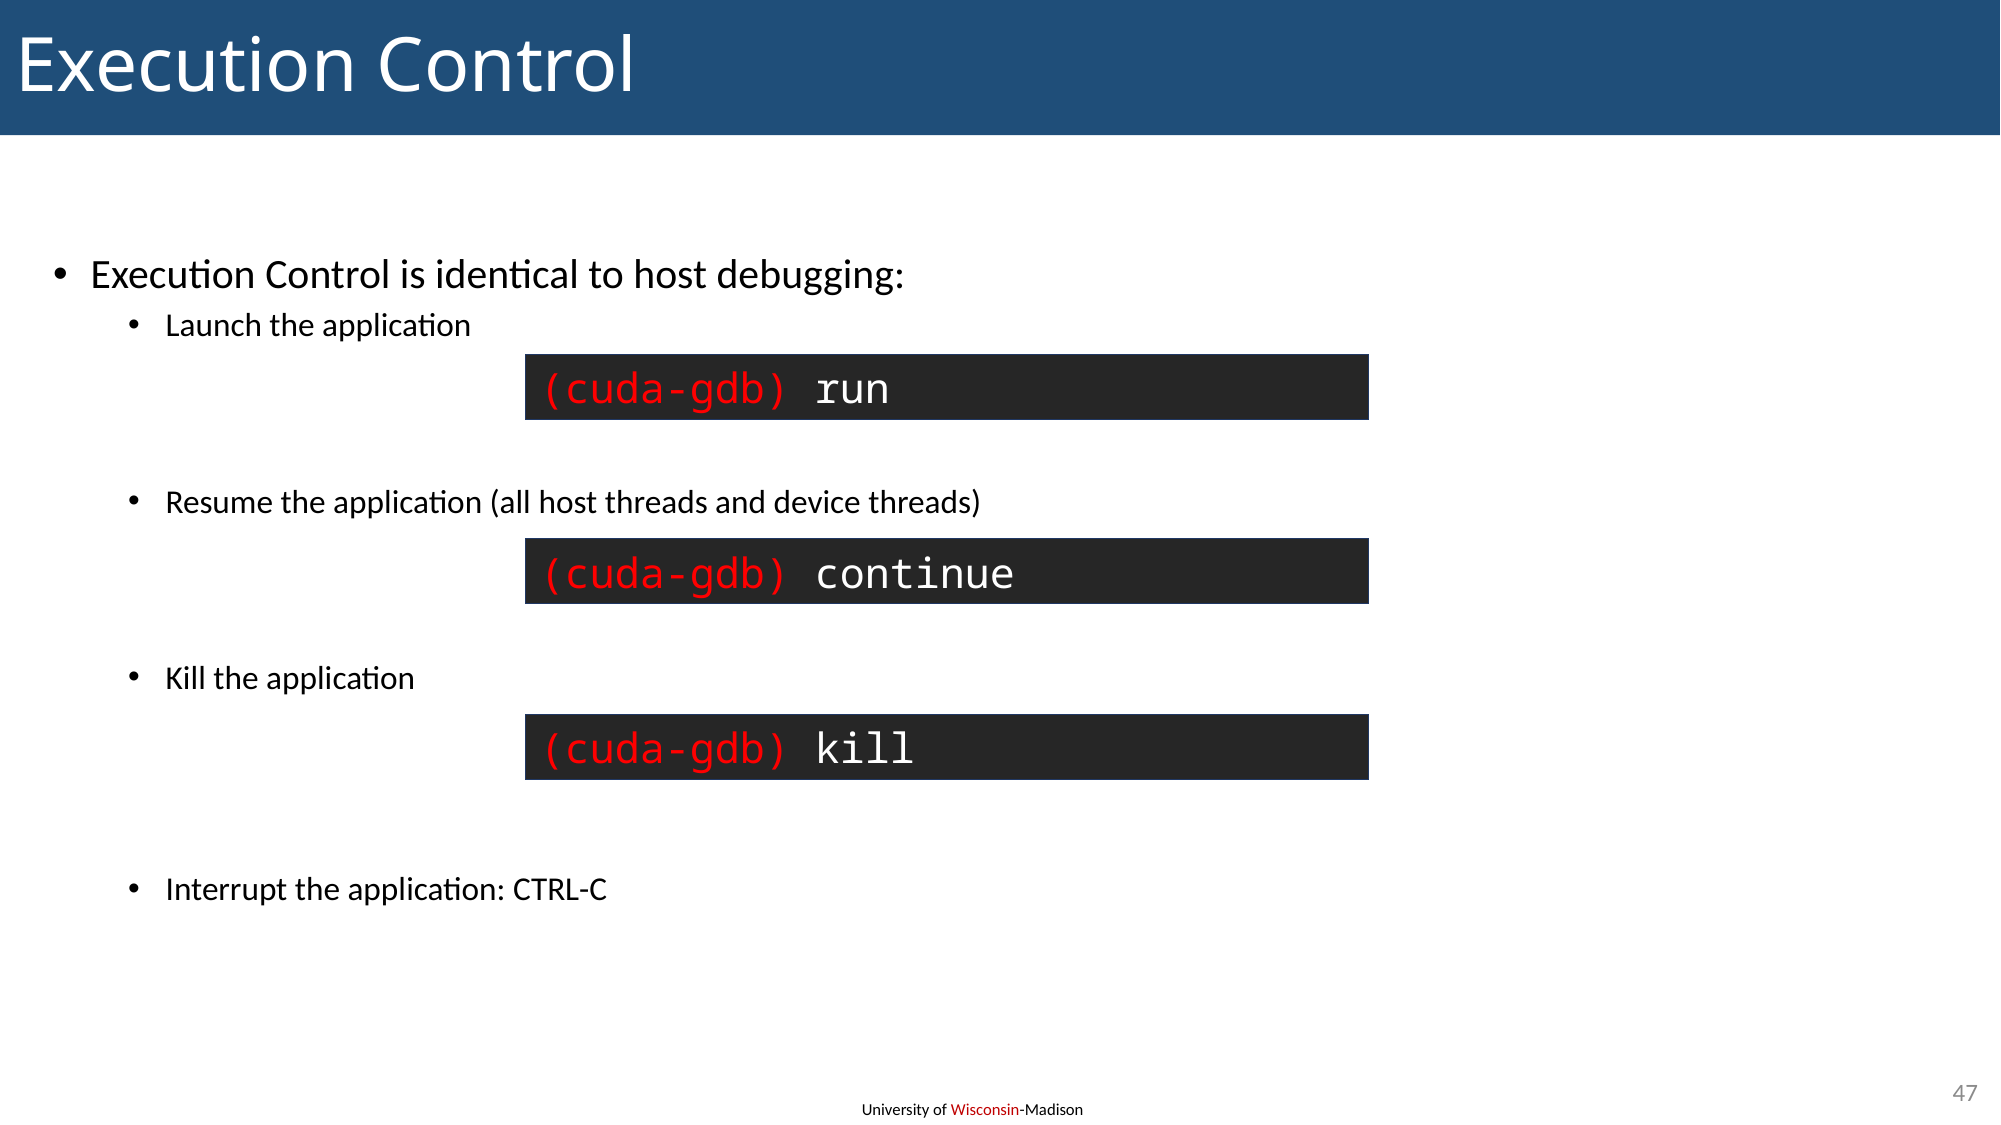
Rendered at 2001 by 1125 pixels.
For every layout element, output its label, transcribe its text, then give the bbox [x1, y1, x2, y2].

title Execution Control [0, 0, 2000, 136]
text_box (cuda-gdb) continue [525, 538, 1369, 604]
text_box (cuda-gdb) kill [525, 714, 1369, 780]
slide_number 47 [1879, 1069, 1994, 1114]
list Execution Control is identical to host debugging: Launch the application Resume the application (all host threads and device threads) Kill the application Interrupt the application: CTRL-C [38, 245, 2000, 1055]
text_box (cuda-gdb) run [525, 354, 1369, 420]
